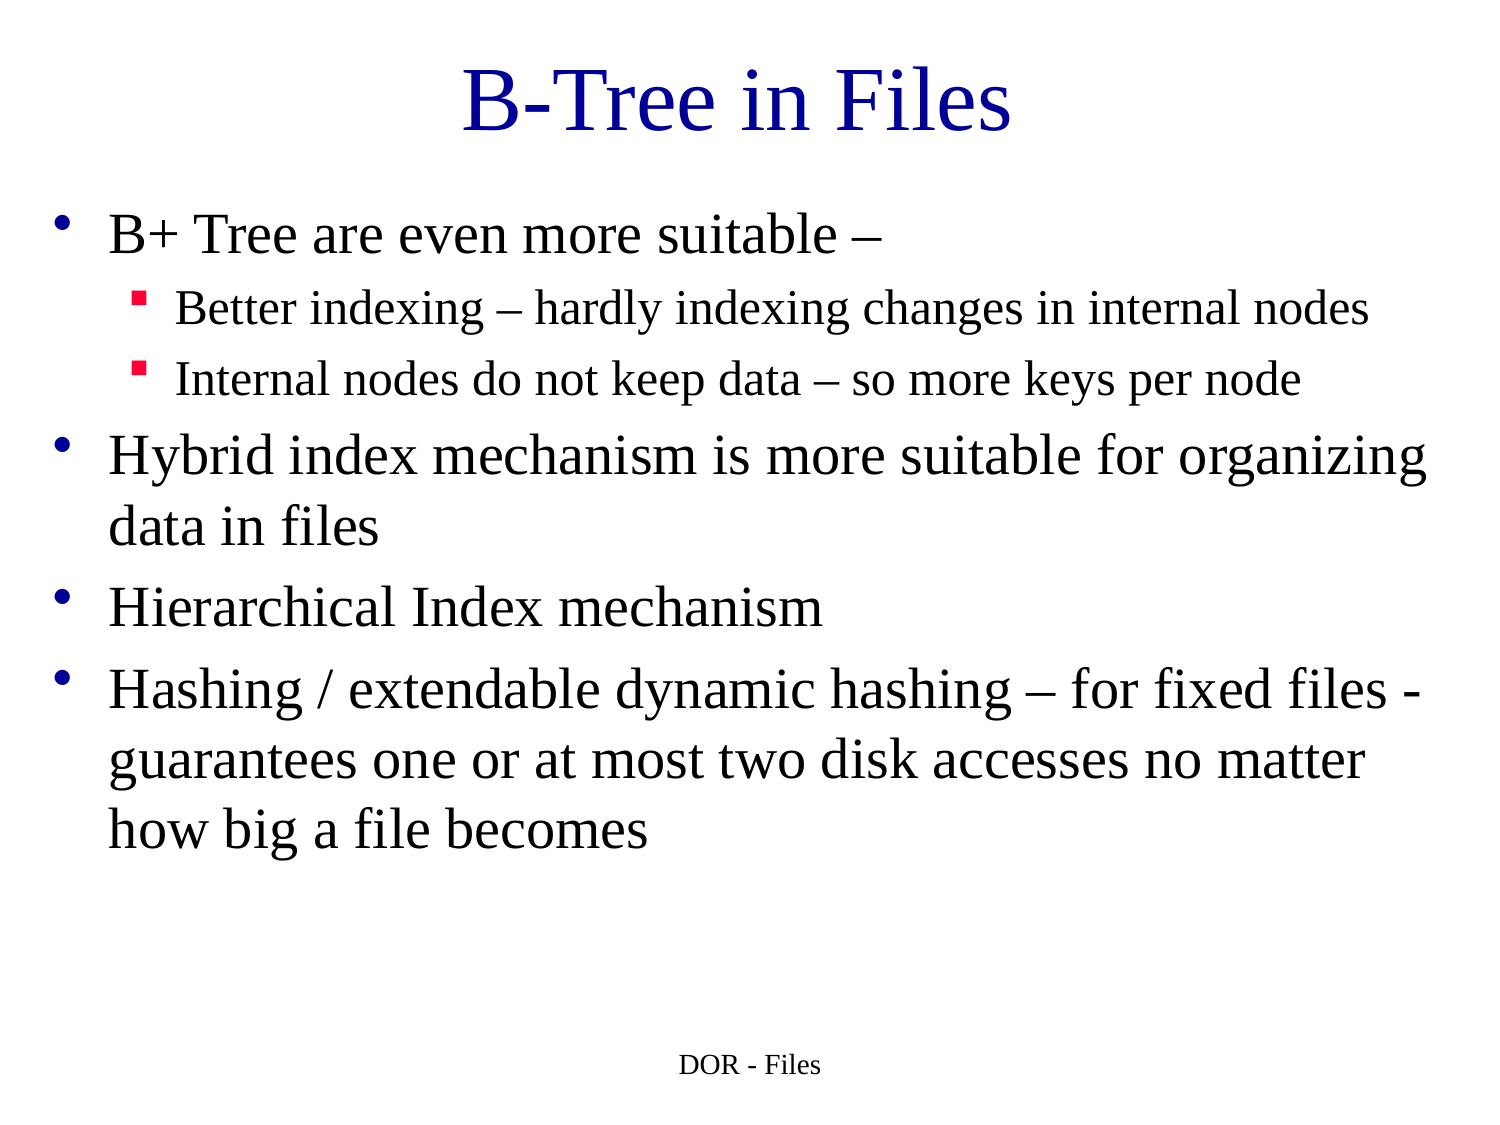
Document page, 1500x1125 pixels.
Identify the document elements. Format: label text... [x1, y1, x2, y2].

list B+ Tree are even more suitable – Better indexing – hardly indexing changes in internal nodes Internal nodes do not keep data – so more keys per node Hybrid index mechanism is more suitable for organizing data in files Hierarchical Index mechanism Hashing / extendable dynamic hashing – for fixed files - guarantees one or at most two disk accesses no matter how big a file becomes [37, 187, 1482, 1063]
footer DOR - Files [512, 1024, 988, 1101]
title B-Tree in Files [50, 24, 1425, 163]
